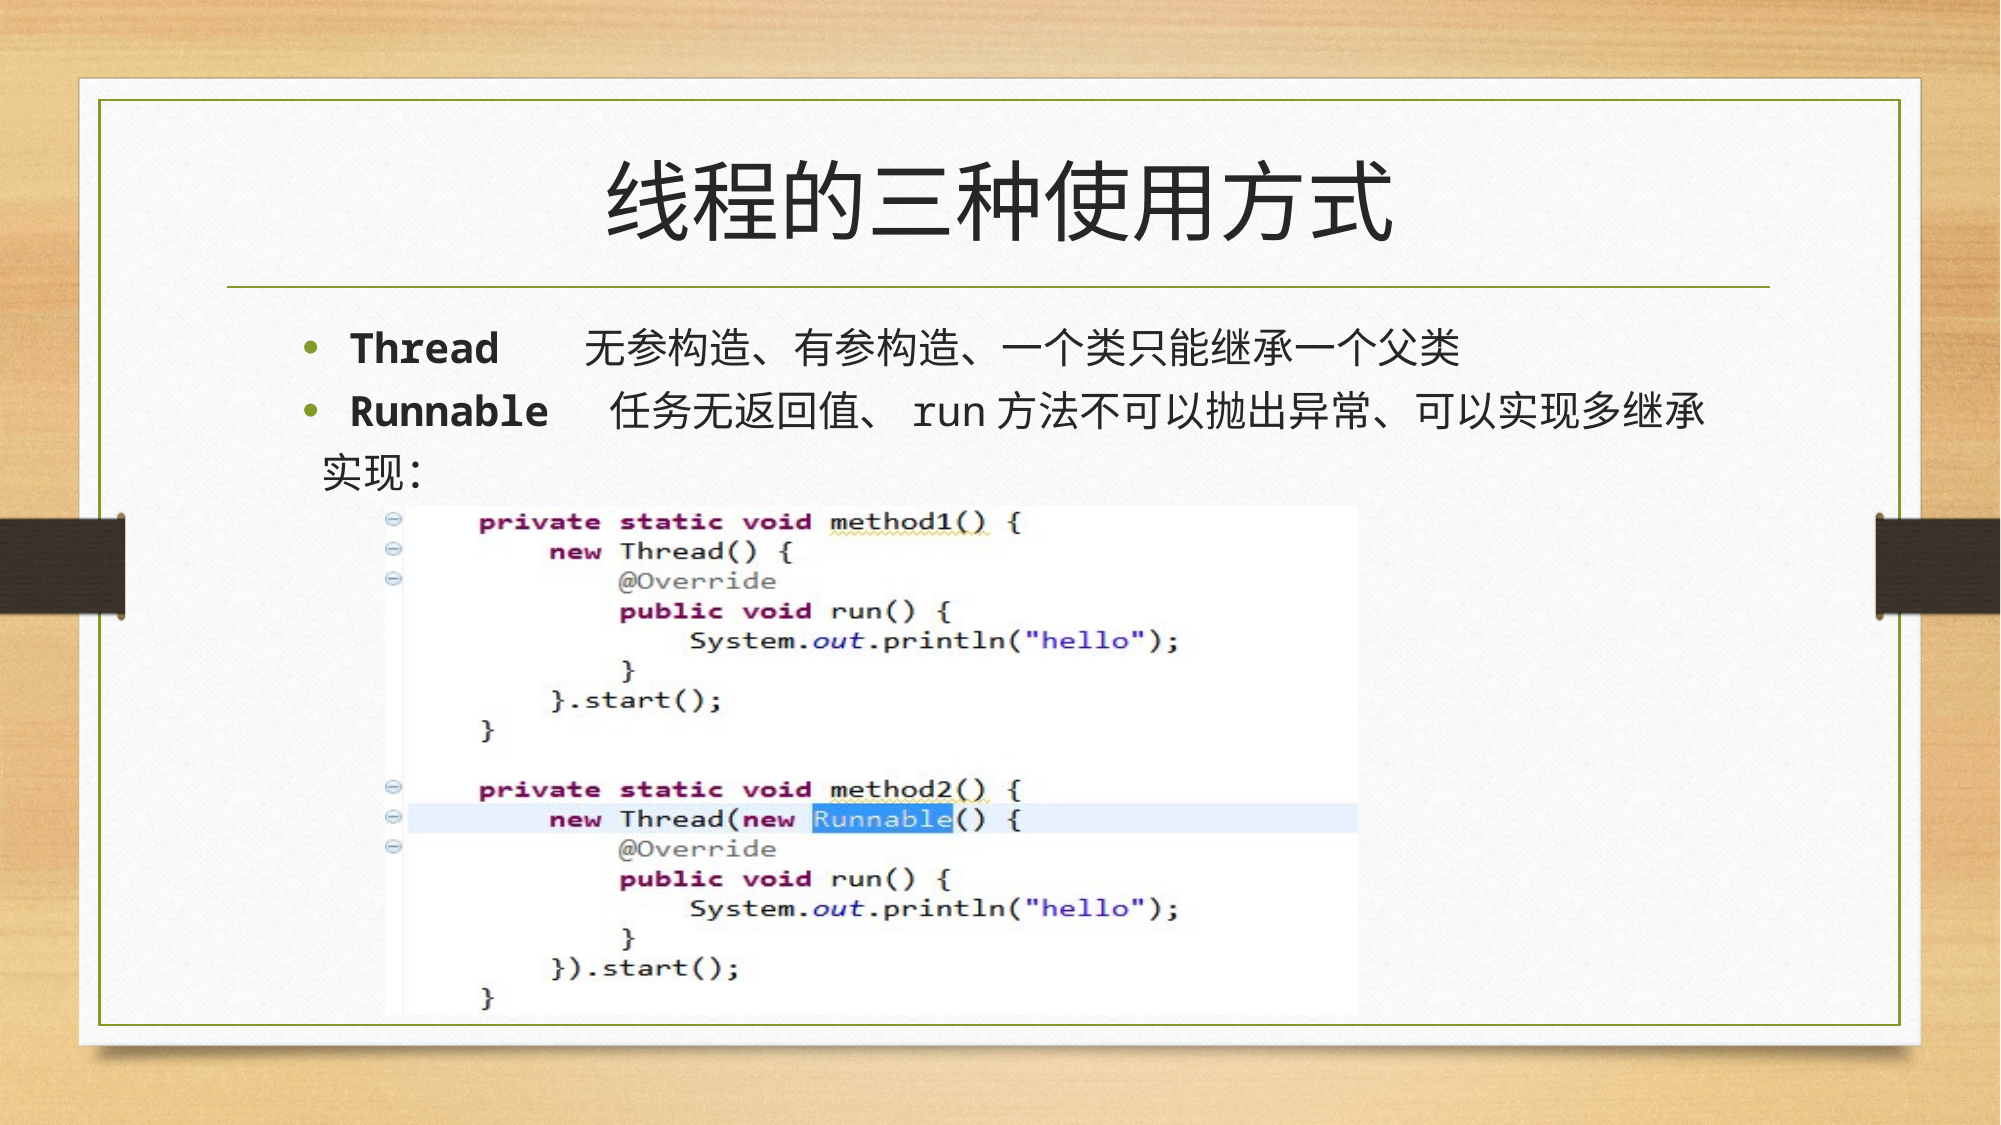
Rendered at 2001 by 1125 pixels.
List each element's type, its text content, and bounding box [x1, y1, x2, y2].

picture [0, 0, 2001, 1125]
title 线程的三种使用方式 [212, 139, 1788, 260]
list Thread 无参构造、有参构造、一个类只能继承一个父类 Runnable 任务无返回值、run方法不可以抛出异常、可以实现多继承 实现： [212, 314, 1735, 1006]
